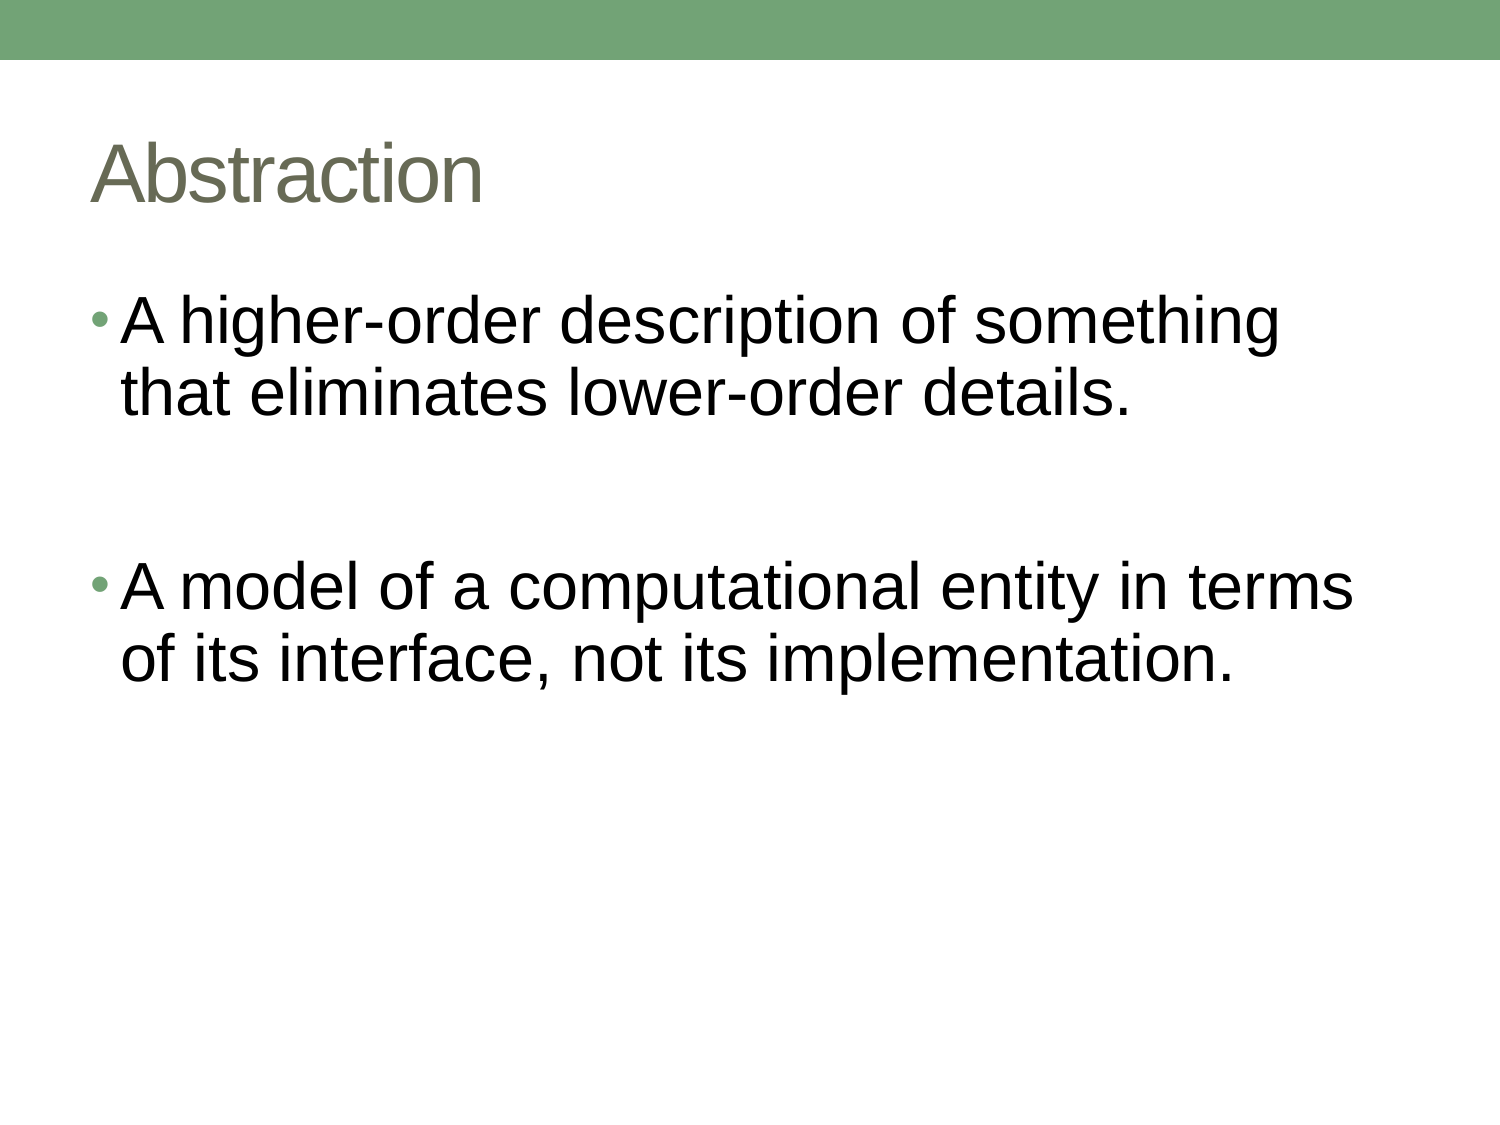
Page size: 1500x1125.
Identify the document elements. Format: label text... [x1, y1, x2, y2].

title Abstraction [75, 87, 1425, 250]
list A higher-order description of something that eliminates lower-order details. A model of a computational entity in terms of its interface, not its implementation. [75, 278, 1425, 1079]
